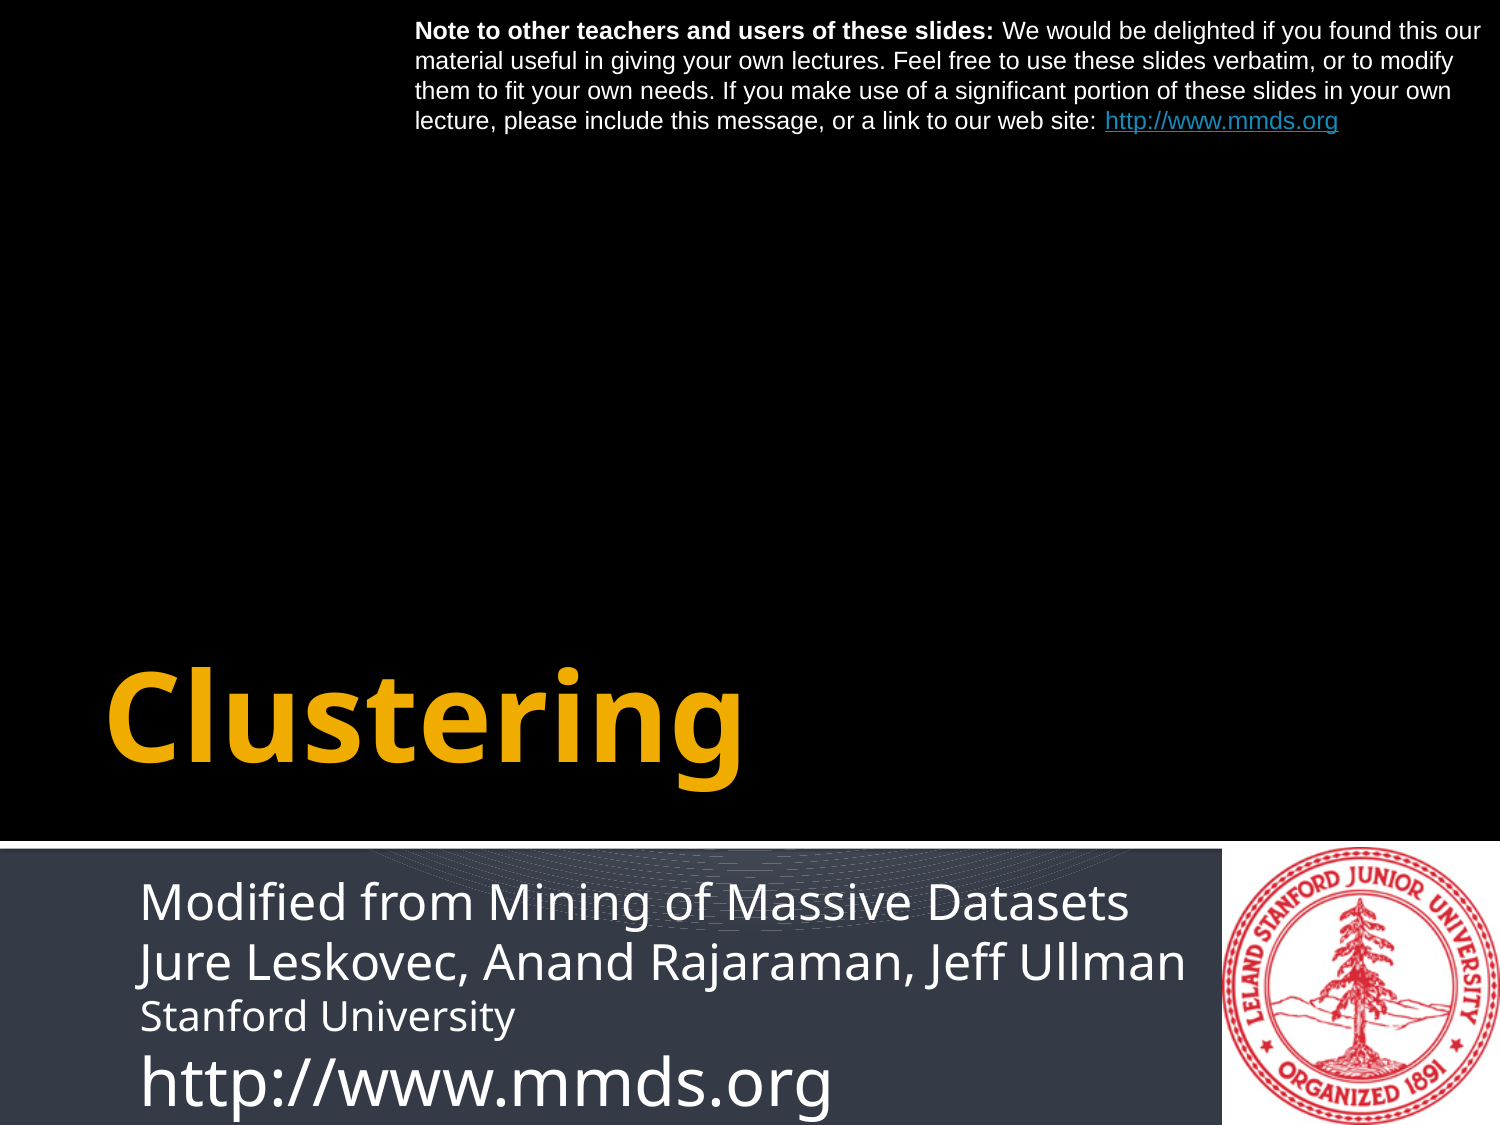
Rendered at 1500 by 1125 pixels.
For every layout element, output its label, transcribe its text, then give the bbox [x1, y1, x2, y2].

picture [1222, 847, 1500, 1125]
text_box Note to other teachers and users of these slides: We would be delighted if you found this our material useful in giving your own lectures. Feel free to use these slides verbatim, or to modify them to fit your own needs. If you make use of a significant portion of these slides in your own lecture, please include this message, or a link to our web site: http://www.mmds.org [399, 7, 1500, 142]
text_box Modified from Mining of Massive Datasets Jure Leskovec, Anand Rajaraman, Jeff Ullman Stanford University http://www.mmds.org [125, 862, 1216, 1125]
title Clustering [87, 237, 1500, 788]
